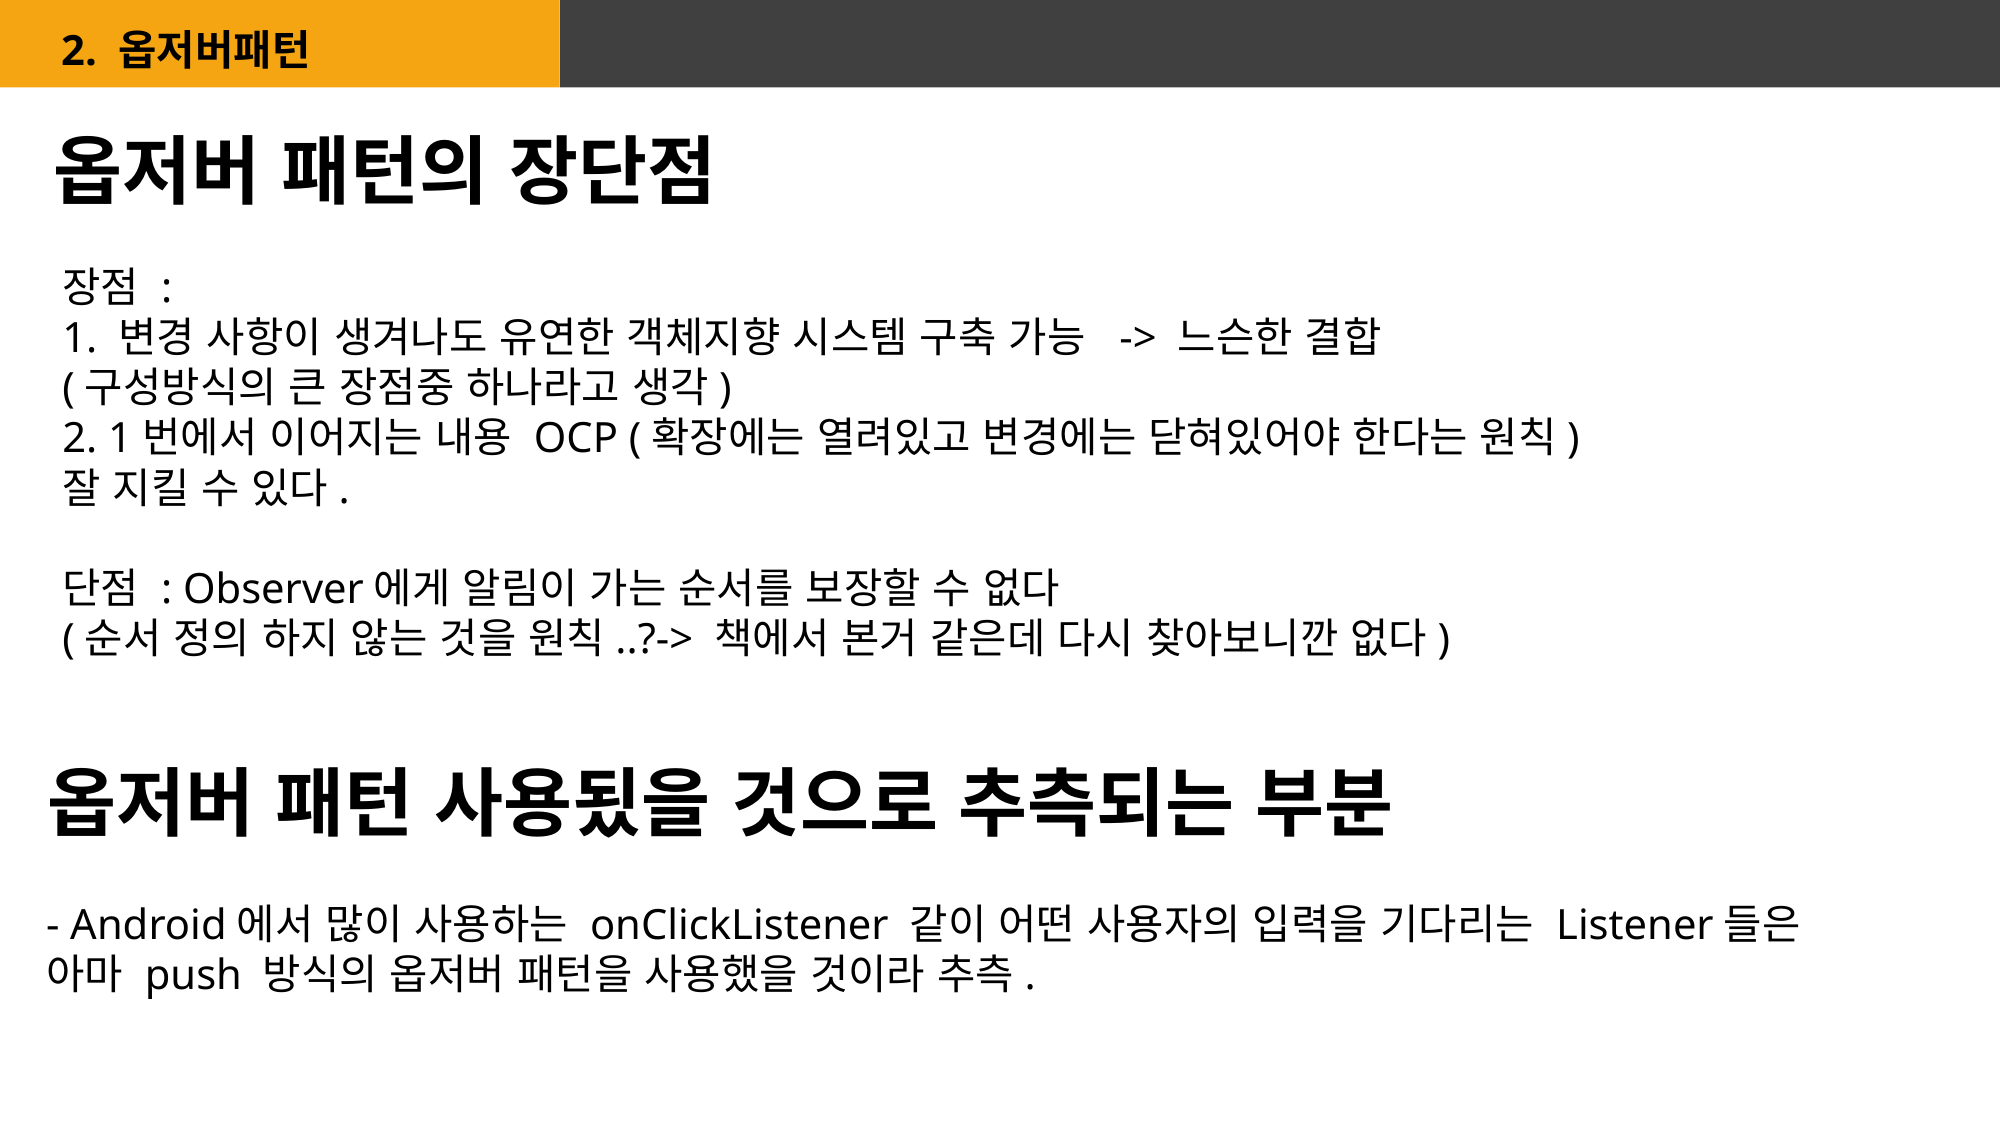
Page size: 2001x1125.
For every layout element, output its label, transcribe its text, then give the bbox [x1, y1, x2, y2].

text_box - Android에서 많이 사용하는 onClickListener 같이 어떤 사용자의 입력을 기다리는 Listener들은 아마 push 방식의 옵저버 패턴을 사용했을 것이라 추측. [31, 890, 1890, 1006]
text_box 장점 : 1. 변경 사항이 생겨나도 유연한 객체지향 시스템 구축 가능 -> 느슨한 결합 (구성방식의 큰 장점중 하나라고 생각) 2. 1번에서 이어지는 내용 OCP (확장에는 열려있고 변경에는 닫혀있어야 한다는 원칙) 잘 지킬 수 있다. 단점 : Observer에게 알림이 가는 순서를 보장할 수 없다 (순서 정의 하지 않는 것을 원칙..?-> 책에서 본거 같은데 다시 찾아보니깐 없다) [47, 253, 1906, 669]
text_box 2. 옵저버패턴 [46, 16, 326, 82]
text_box 옵저버 패턴 사용됬을 것으로 추측되는 부분 [32, 747, 1832, 853]
text_box 옵저버 패턴의 장단점 [38, 116, 1822, 222]
